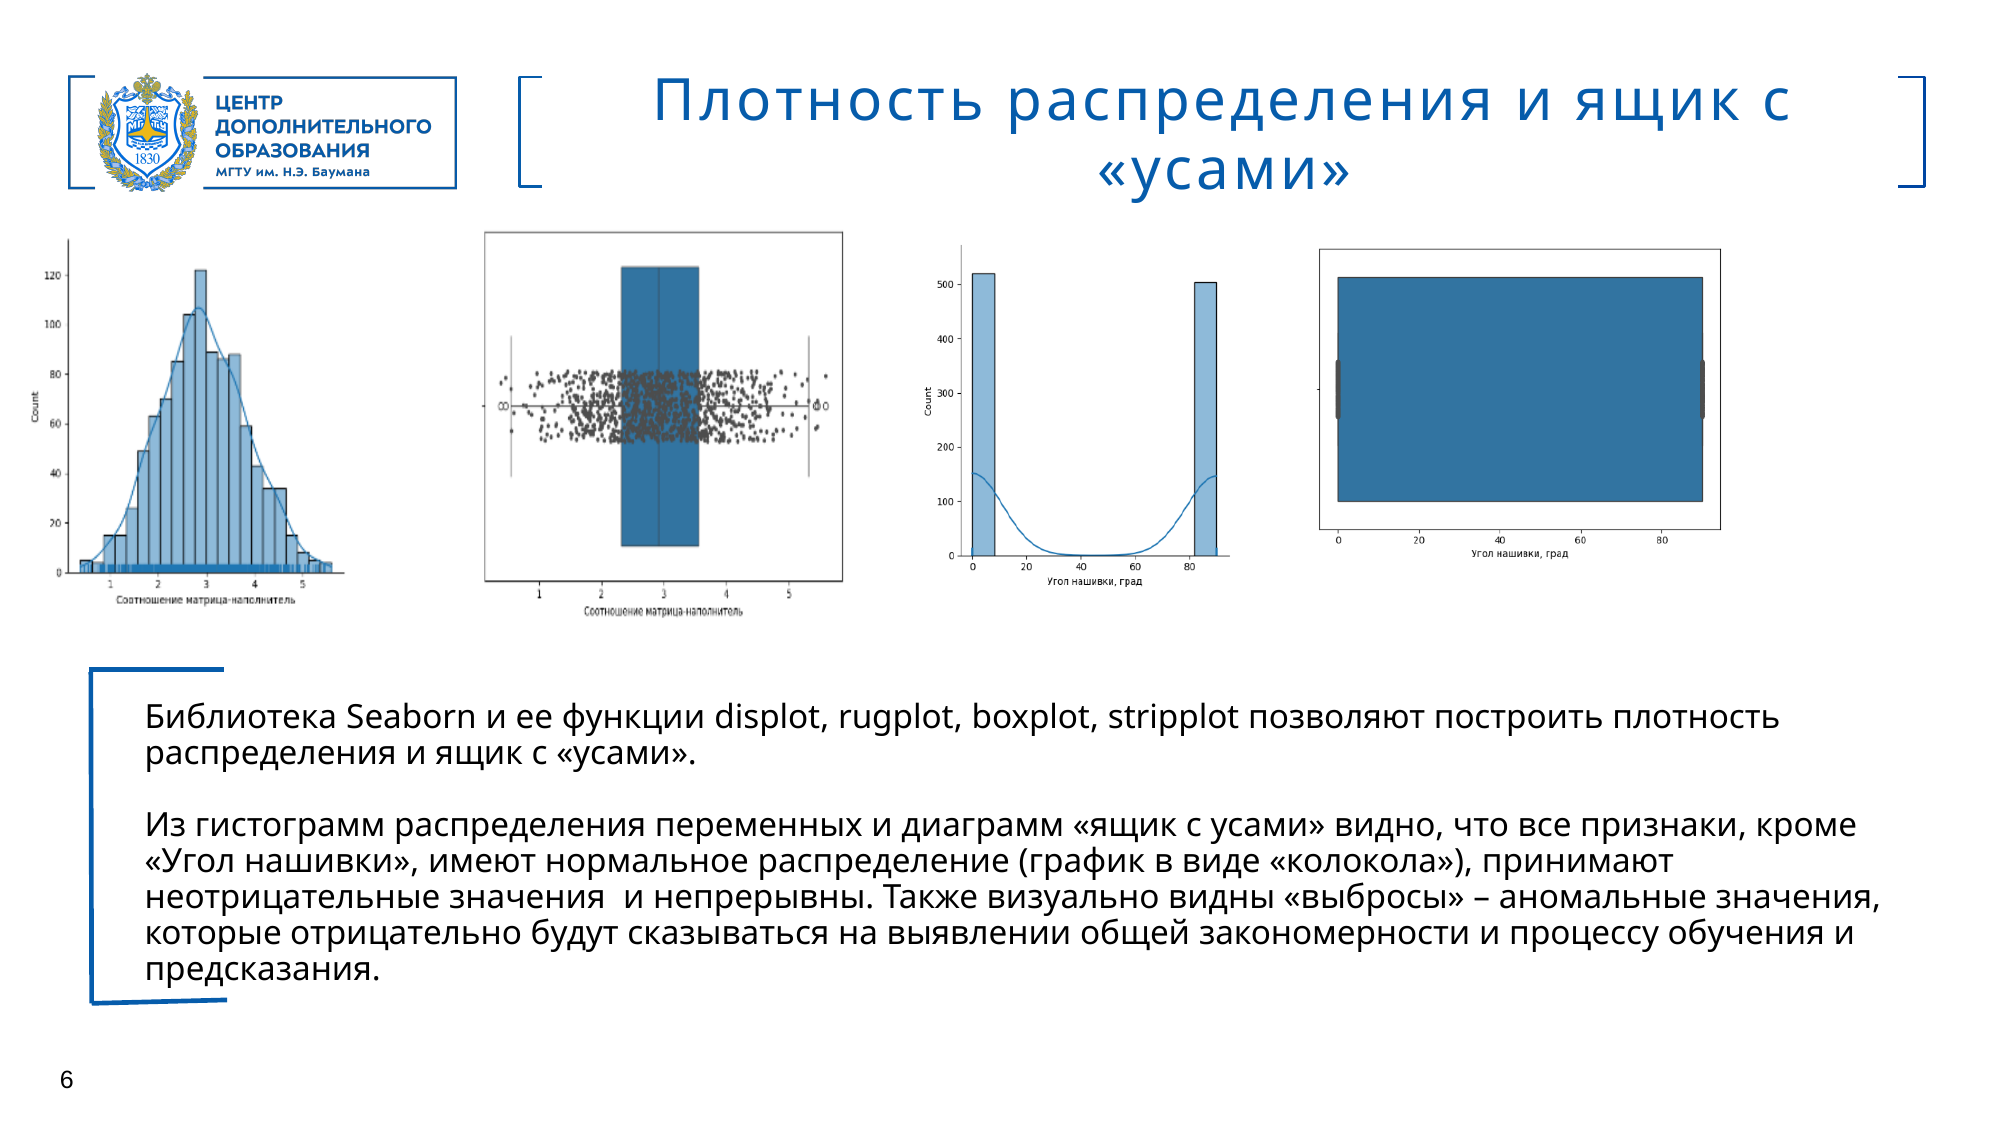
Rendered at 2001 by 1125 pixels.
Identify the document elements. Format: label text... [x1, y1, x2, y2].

picture [1306, 238, 1730, 569]
picture [473, 219, 852, 631]
picture [68, 73, 457, 192]
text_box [91, 999, 228, 1004]
slide_number 6 [44, 1055, 139, 1101]
picture [21, 227, 354, 618]
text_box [519, 76, 1930, 187]
picture [914, 233, 1238, 598]
list Библиотека Seaborn и ее функции displot, rugplot, boxplot, stripplot позволяют построить плотность распределения и ящик с «усами». Из гистограмм распределения переменных и диаграмм «ящик с усами» видно, что все признаки, кроме «Угол нашивки», имеют нормальное распределение (график в виде «колокола»), принимают неотрицательные значения и непрерывны. Также визуально видны «выбросы» – аномальные значения, которые отрицательно будут сказываться на выявлении общей закономерности и процессу обучения и предсказания. [131, 693, 1908, 965]
